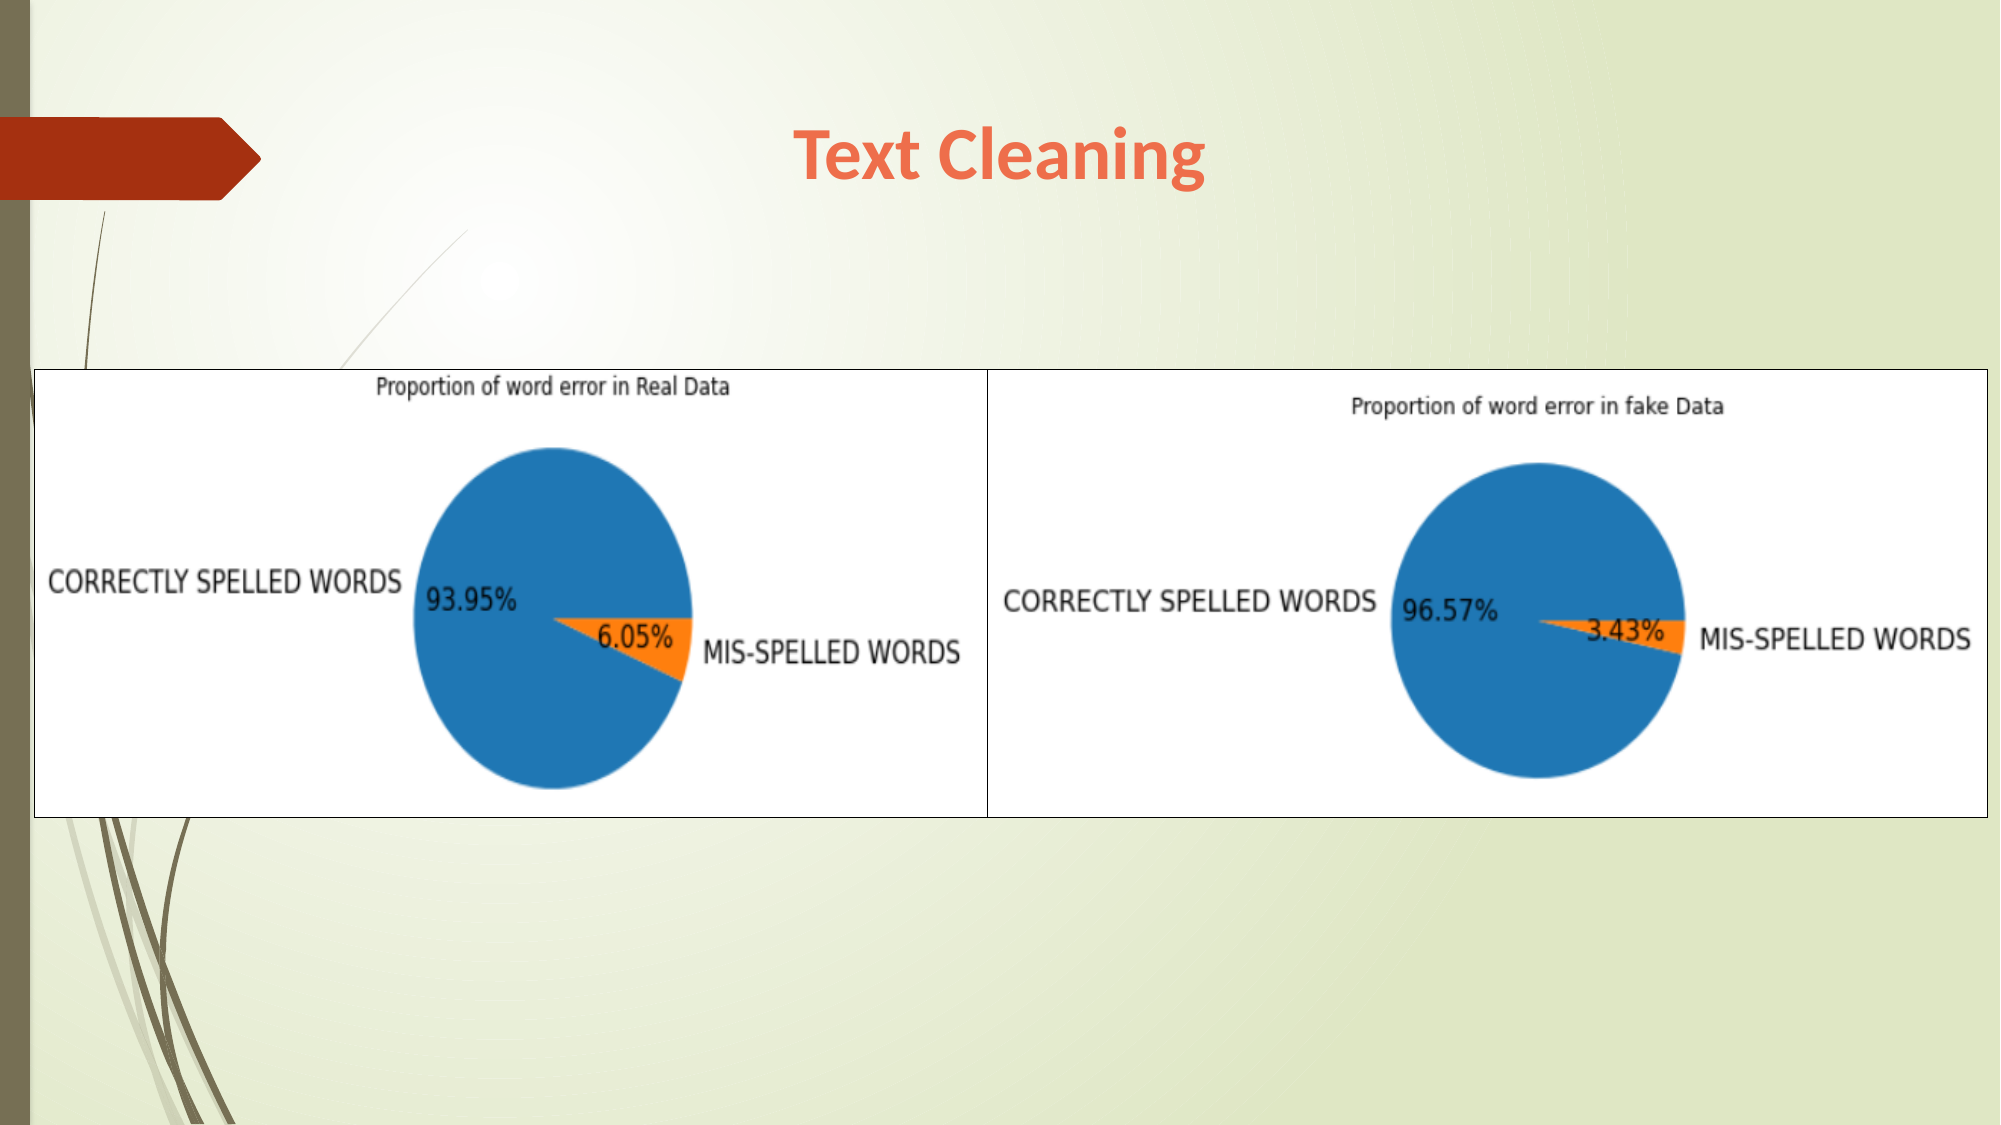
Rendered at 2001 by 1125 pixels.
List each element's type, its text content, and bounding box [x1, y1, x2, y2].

picture [34, 369, 1989, 818]
title Text Cleaning [269, 97, 1731, 308]
